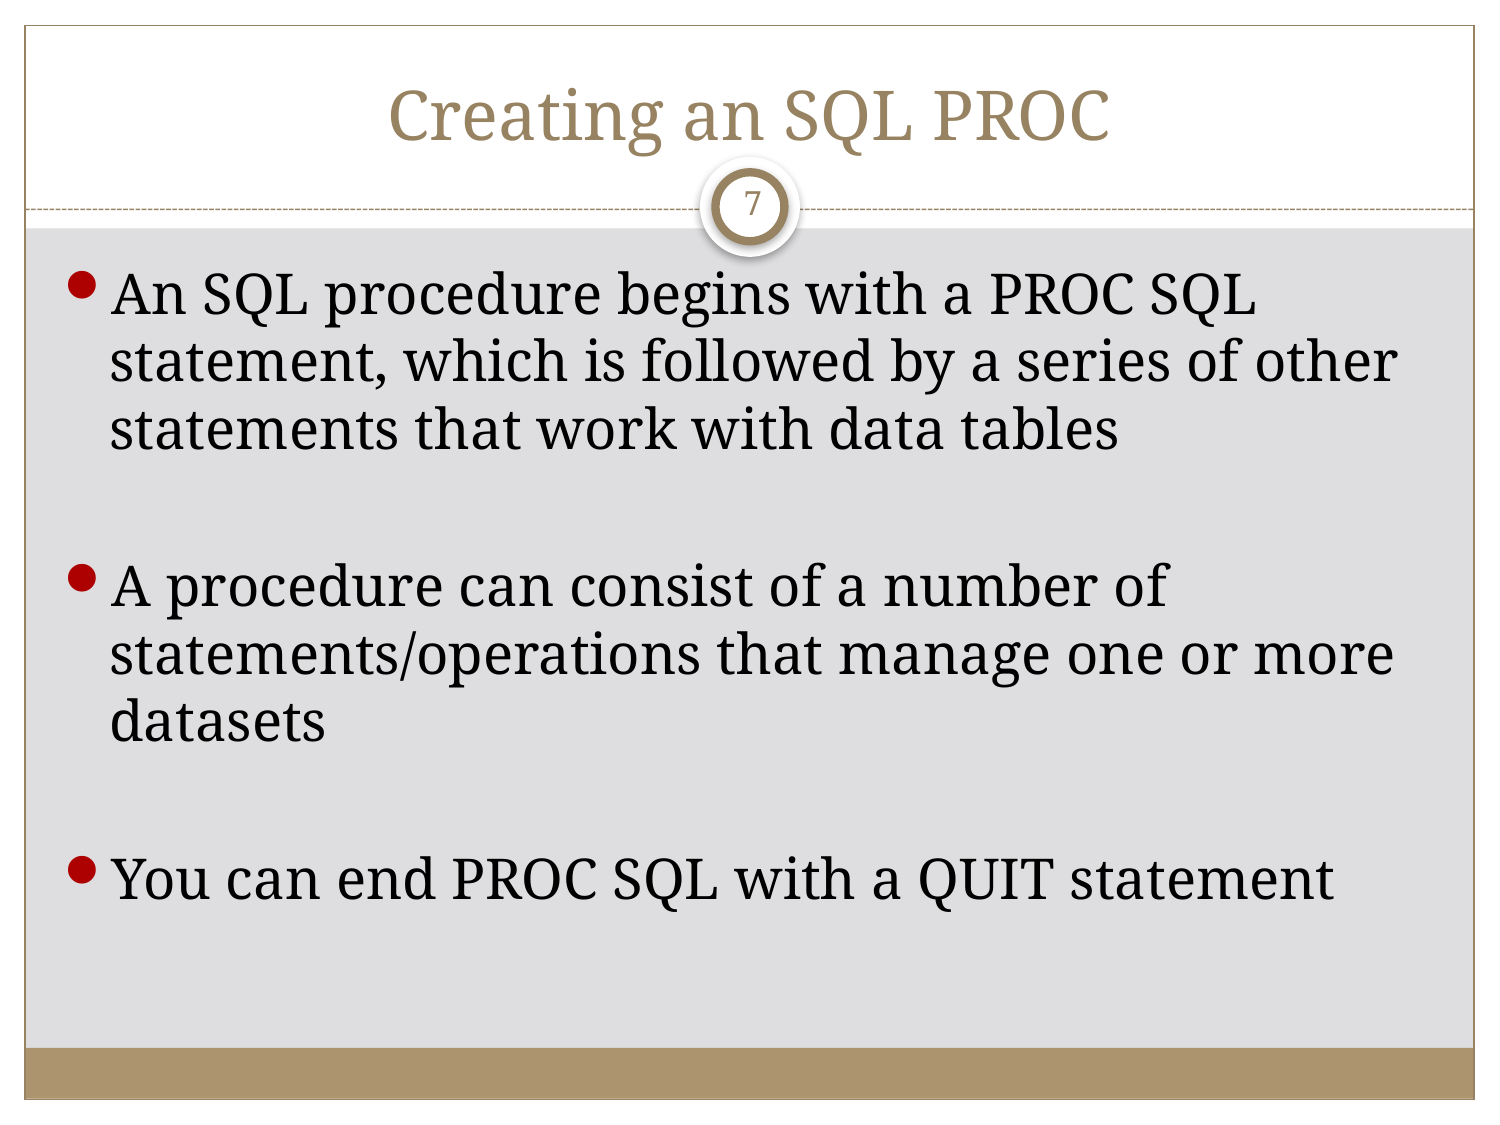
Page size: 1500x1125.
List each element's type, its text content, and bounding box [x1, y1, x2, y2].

slide_number 7 [715, 168, 791, 241]
list An SQL procedure begins with a PROC SQL statement, which is followed by a series of other statements that work with data tables A procedure can consist of a number of statements/operations that manage one or more datasets You can end PROC SQL with a QUIT statement [49, 250, 1445, 1001]
title Creating an SQL PROC [49, 37, 1450, 162]
